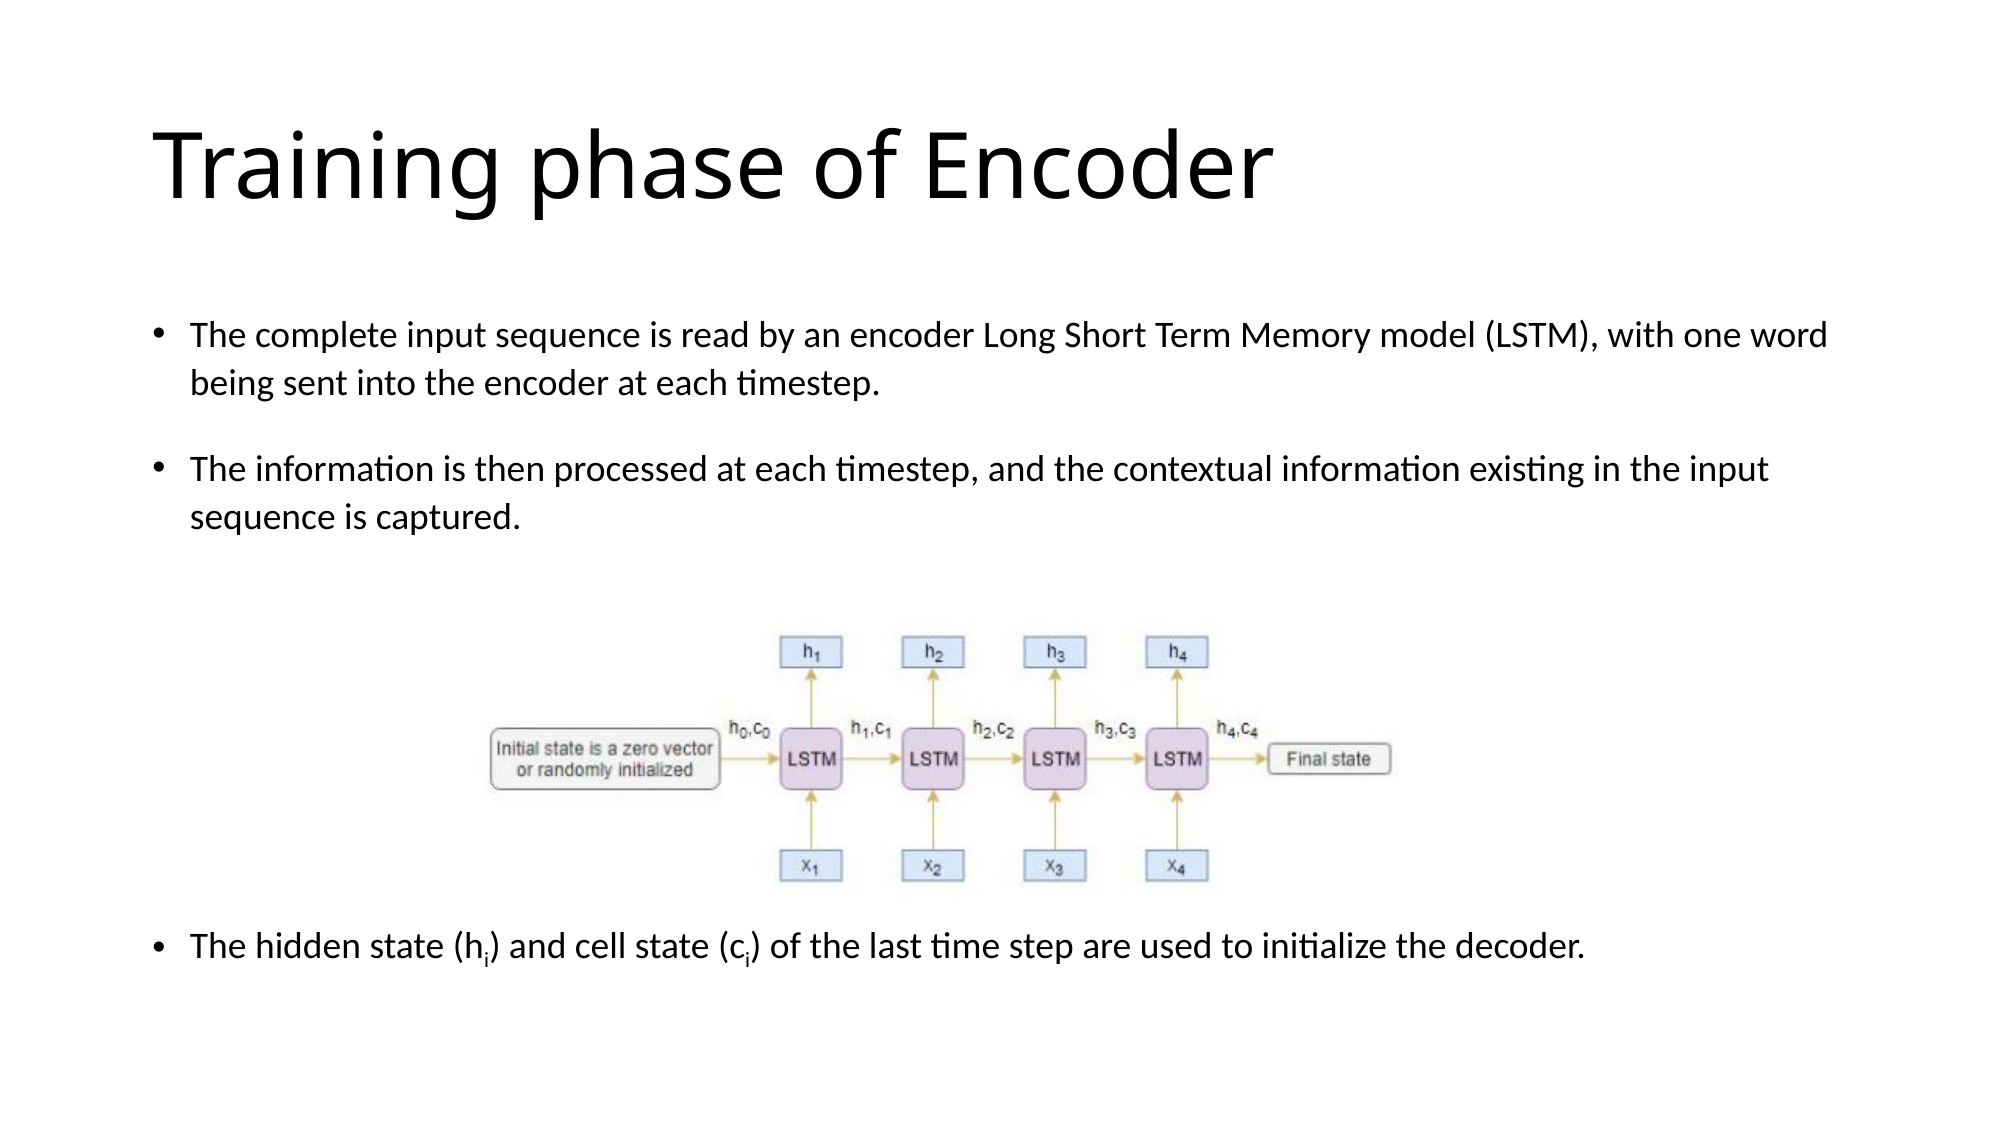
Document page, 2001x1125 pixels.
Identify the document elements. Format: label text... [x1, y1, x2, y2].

title Training phase of Encoder [137, 59, 1863, 278]
list The complete input sequence is read by an encoder Long Short Term Memory model (LSTM), with one word being sent into the encoder at each timestep. The information is then processed at each timestep, and the contextual information existing in the input sequence is captured. The hidden state (hi) and cell state (ci) of the last time step are used to initialize the decoder. [137, 299, 1863, 1014]
picture [473, 620, 1408, 903]
